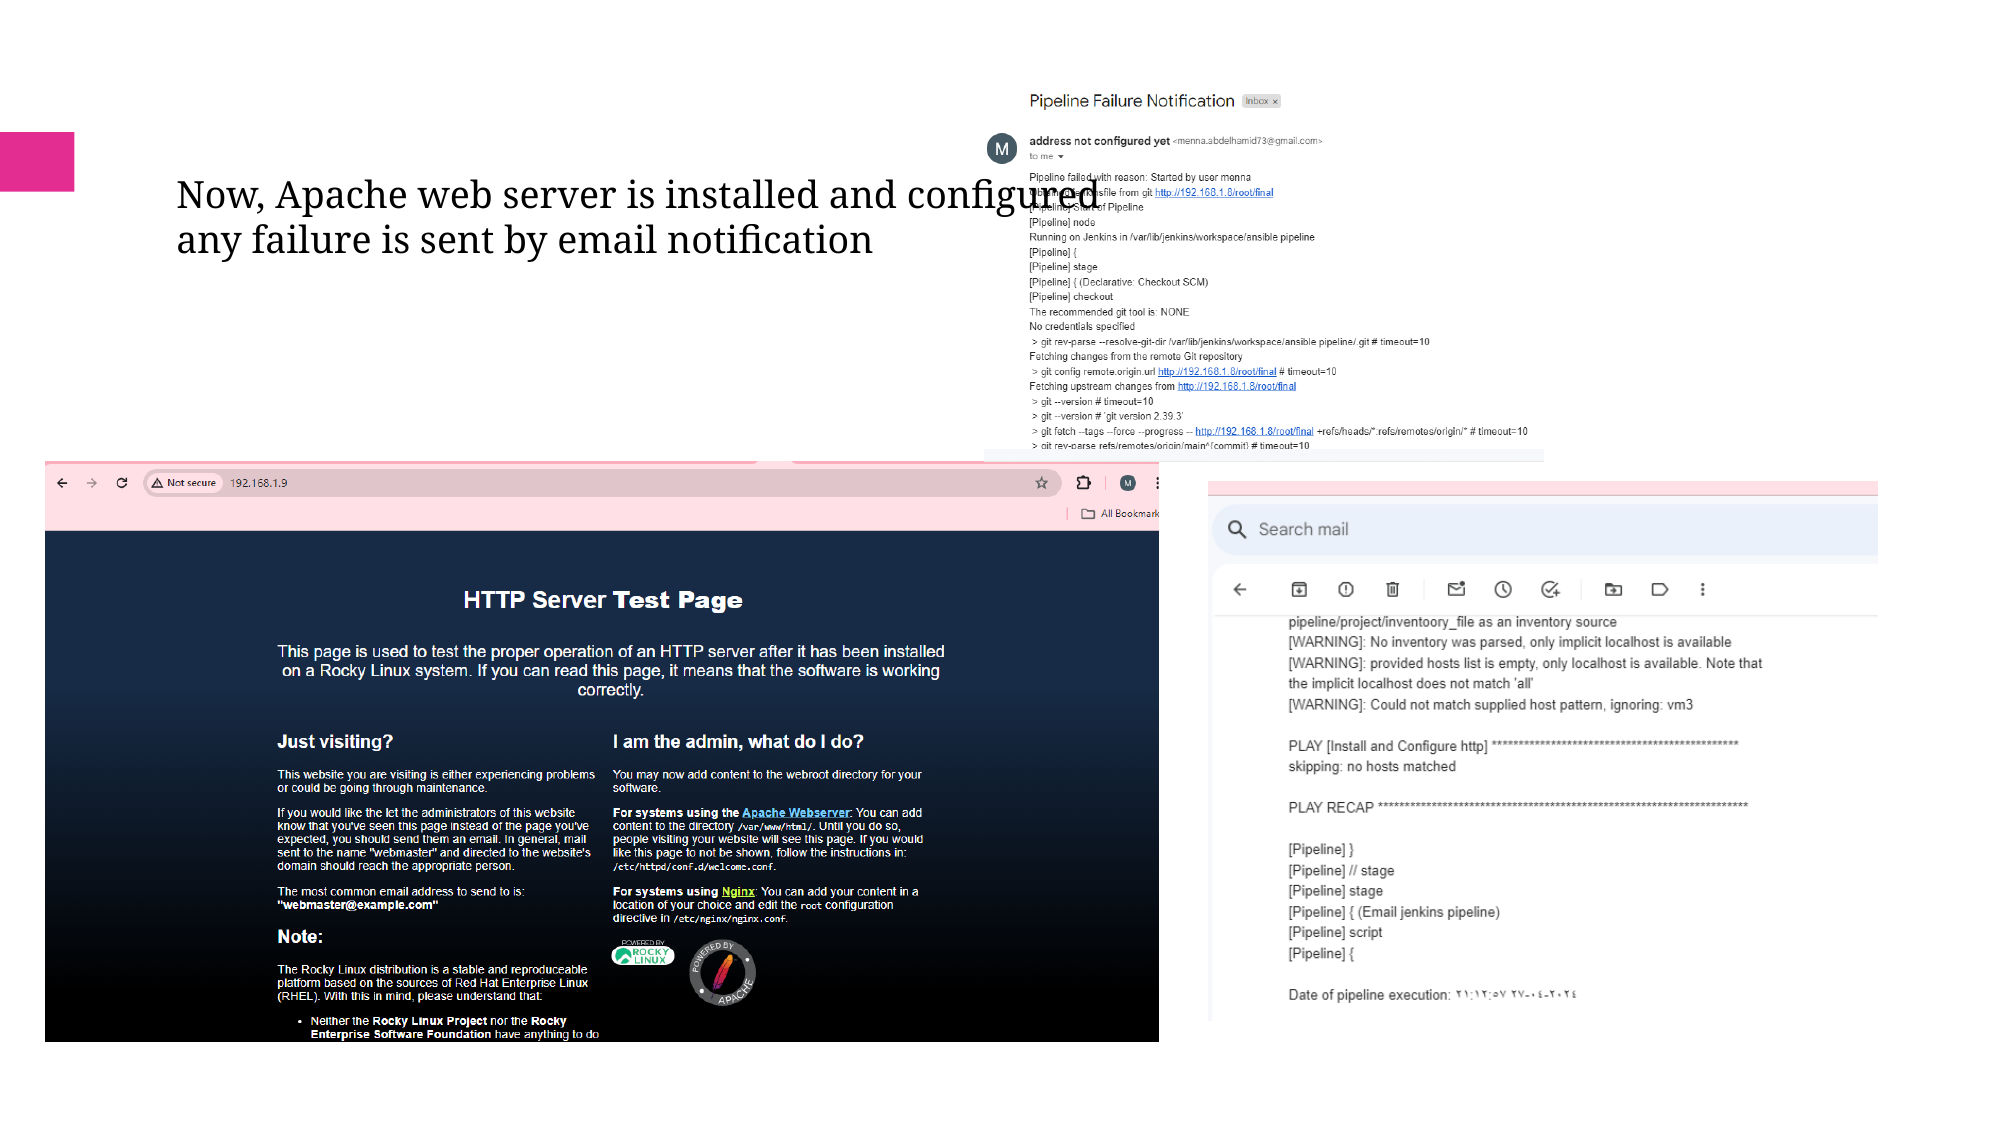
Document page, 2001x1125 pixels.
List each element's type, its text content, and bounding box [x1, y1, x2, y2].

picture [1207, 481, 1879, 1022]
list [44, 461, 1160, 1042]
text_box Now, Apache web server is installed and configured any failure is sent by email notification [161, 163, 978, 269]
picture [983, 77, 1544, 463]
